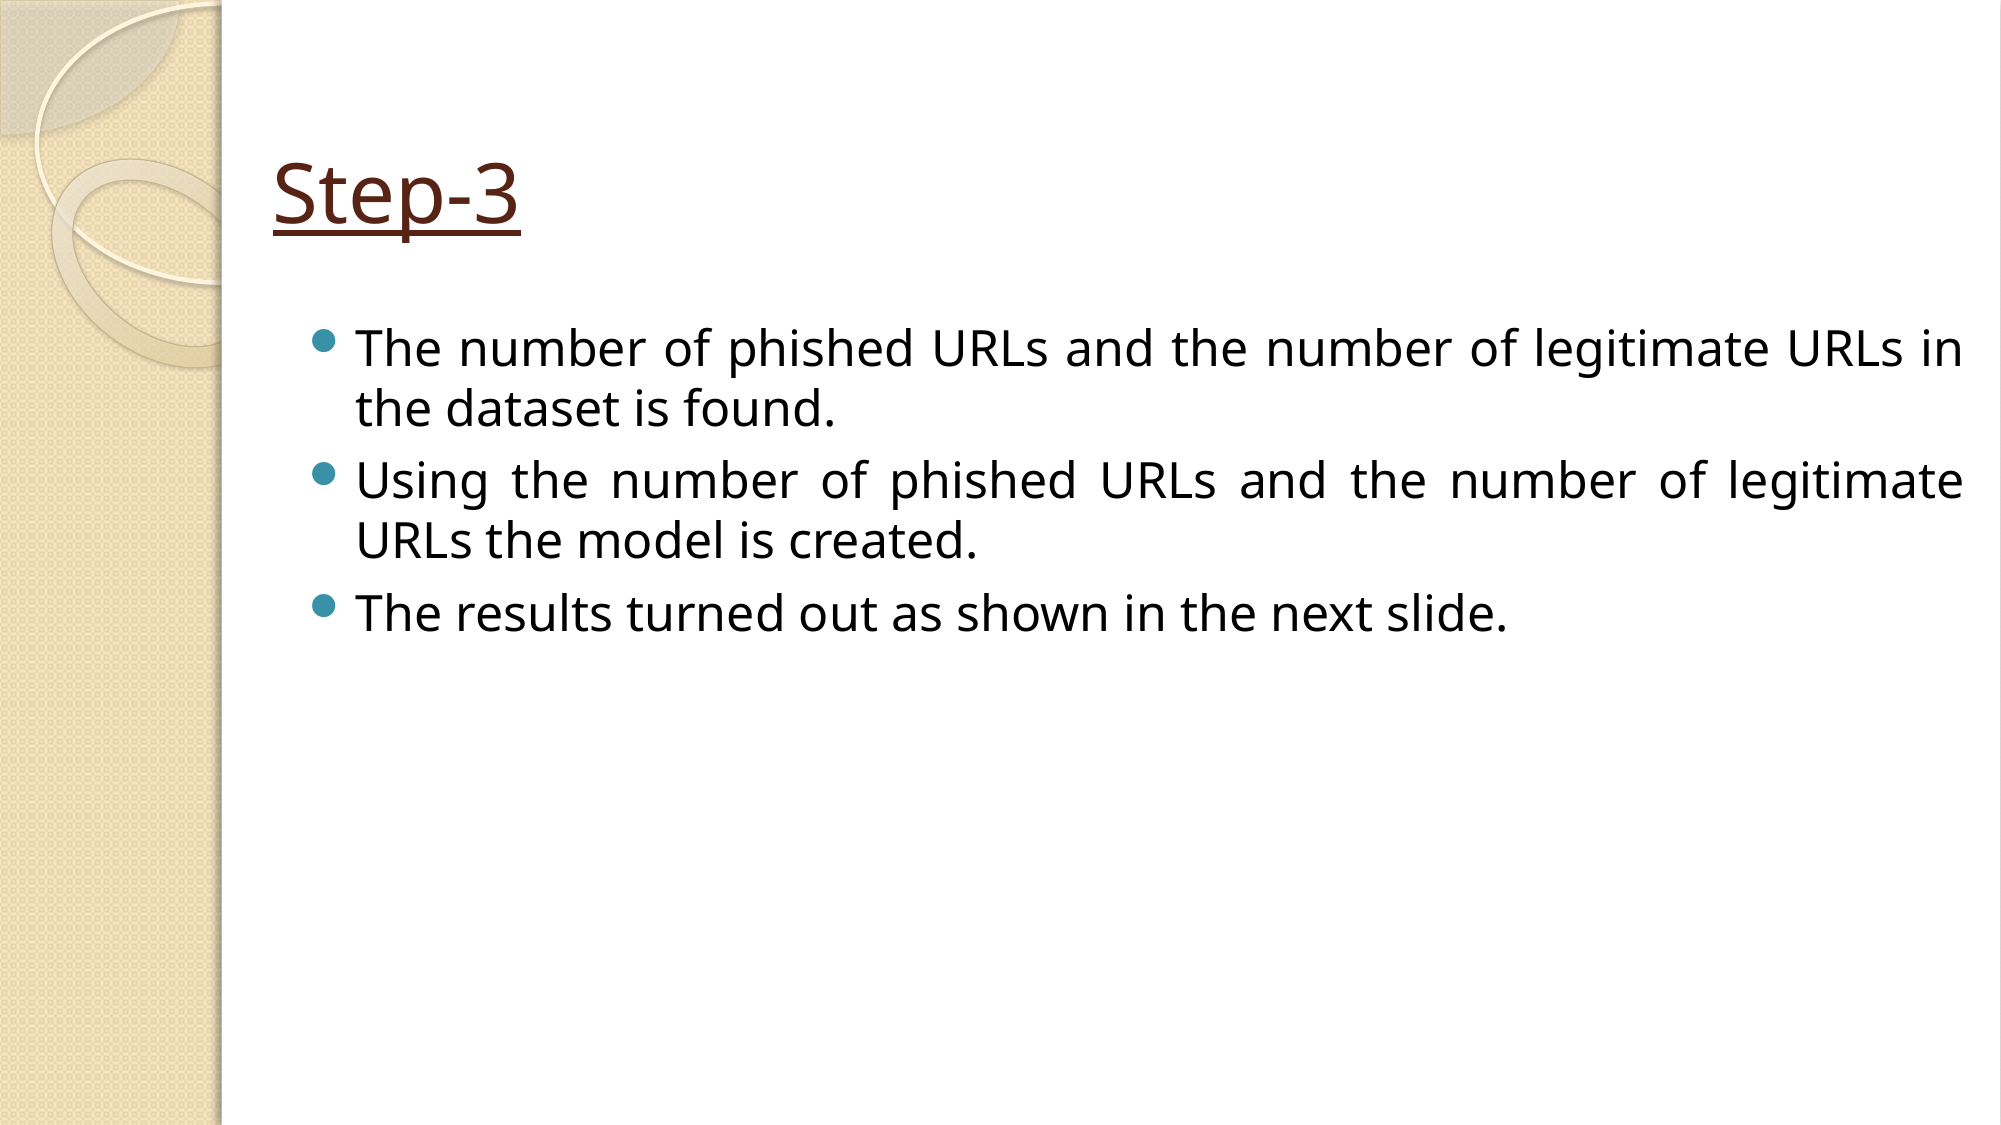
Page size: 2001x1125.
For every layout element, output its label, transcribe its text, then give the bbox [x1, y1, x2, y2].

title Step-3 [258, 141, 1959, 240]
list The number of phished URLs and the number of legitimate URLs in the dataset is found. Using the number of phished URLs and the number of legitimate URLs the model is created. The results turned out as shown in the next slide. [280, 308, 1981, 871]
